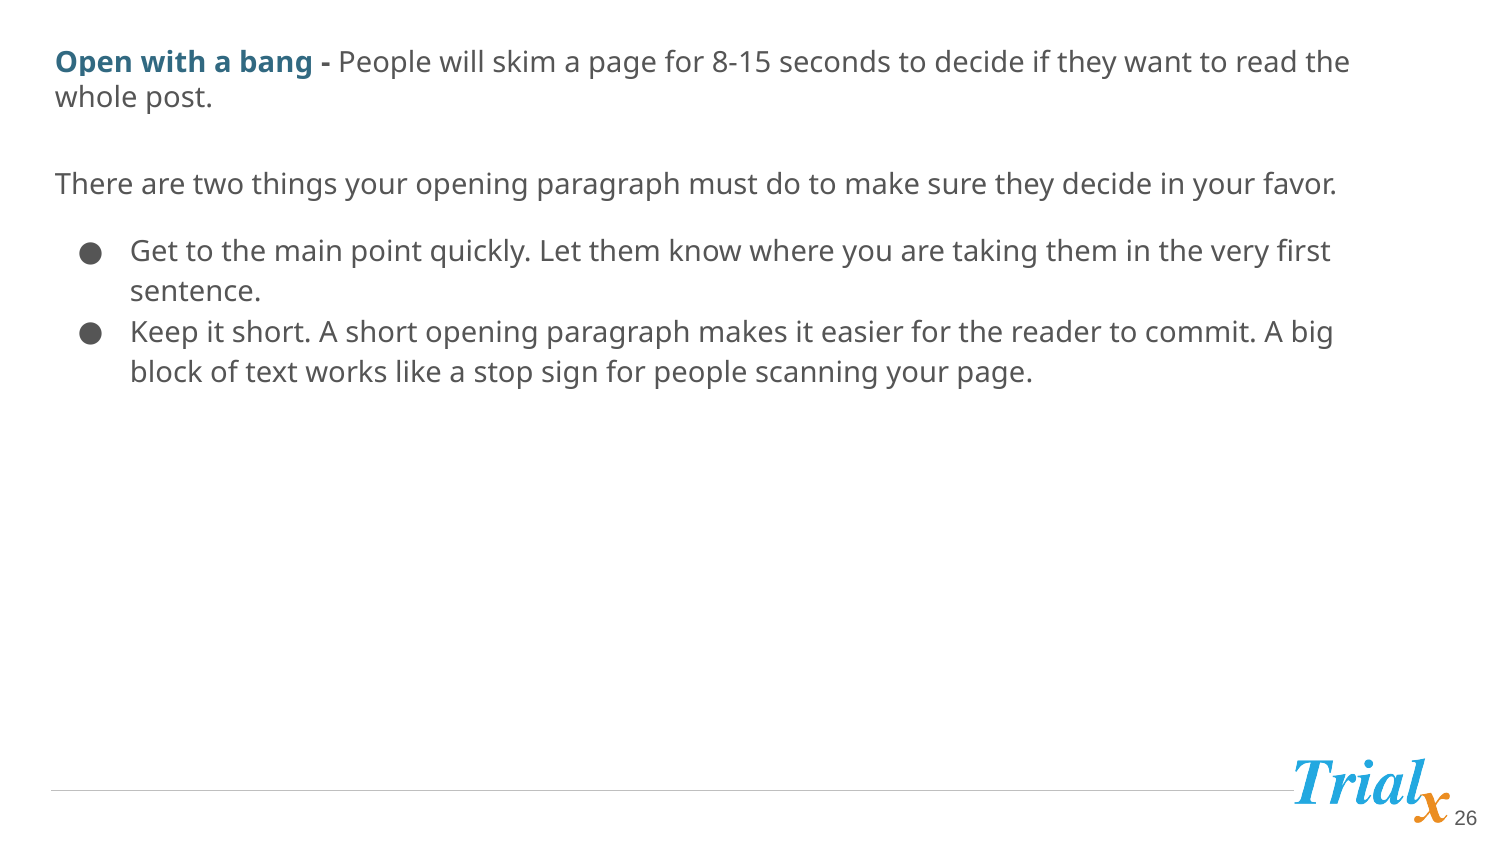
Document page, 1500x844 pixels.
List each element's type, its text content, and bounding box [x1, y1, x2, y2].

picture [1294, 758, 1450, 823]
text_box Open with a bang - People will skim a page for 8-15 seconds to decide if they want to read the whole post. There are two things your opening paragraph must do to make sure they decide in your favor. Get to the main point quickly. Let them know where you are taking them in the very first sentence. Keep it short. A short opening paragraph makes it easier for the reader to commit. A big block of text works like a stop sign for people scanning your page. [40, 27, 1424, 750]
